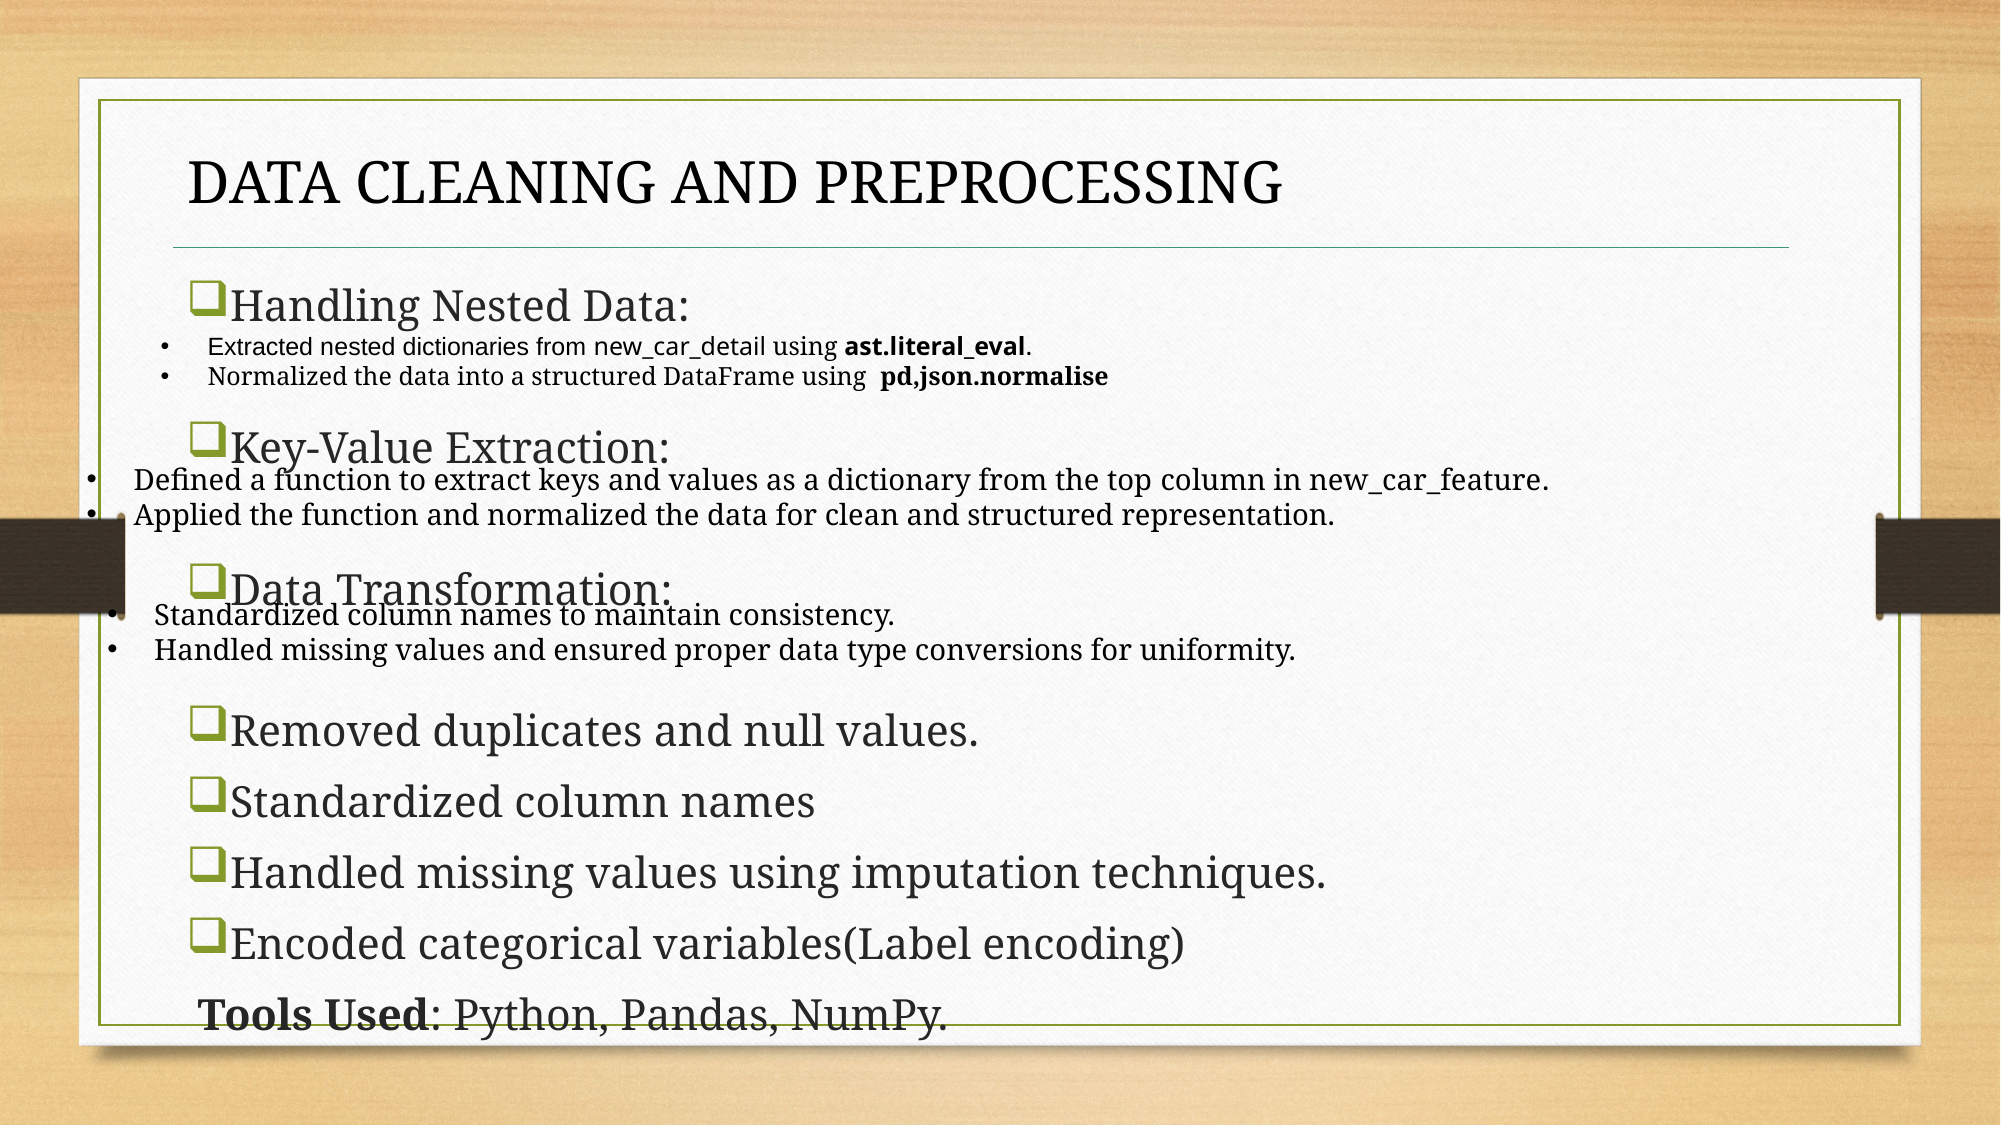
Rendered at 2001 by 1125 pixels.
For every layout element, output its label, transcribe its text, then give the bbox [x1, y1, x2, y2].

text_box Extracted nested dictionaries from new_car_detail using ast.literal_eval. Normalized the data into a structured DataFrame using pd,json.normalise [145, 323, 1131, 399]
text_box Defined a function to extract keys and values as a dictionary from the top column in new_car_feature. Applied the function and normalized the data for clean and structured representation. [71, 453, 1565, 539]
text_box Standardized column names to maintain consistency. Handled missing values and ensured proper data type conversions for uniformity. [92, 588, 1312, 674]
text_box DATA CLEANING AND PREPROCESSING [173, 137, 1841, 223]
picture [0, 0, 2001, 1125]
text_box Handling Nested Data: Key-Value Extraction: Data Transformation: Removed duplicates and null values. Standardized column names Handled missing values using imputation techniques. Encoded categorical variables(Label encoding) Tools Used: Python, Pandas, NumPy. [171, 271, 1888, 1049]
